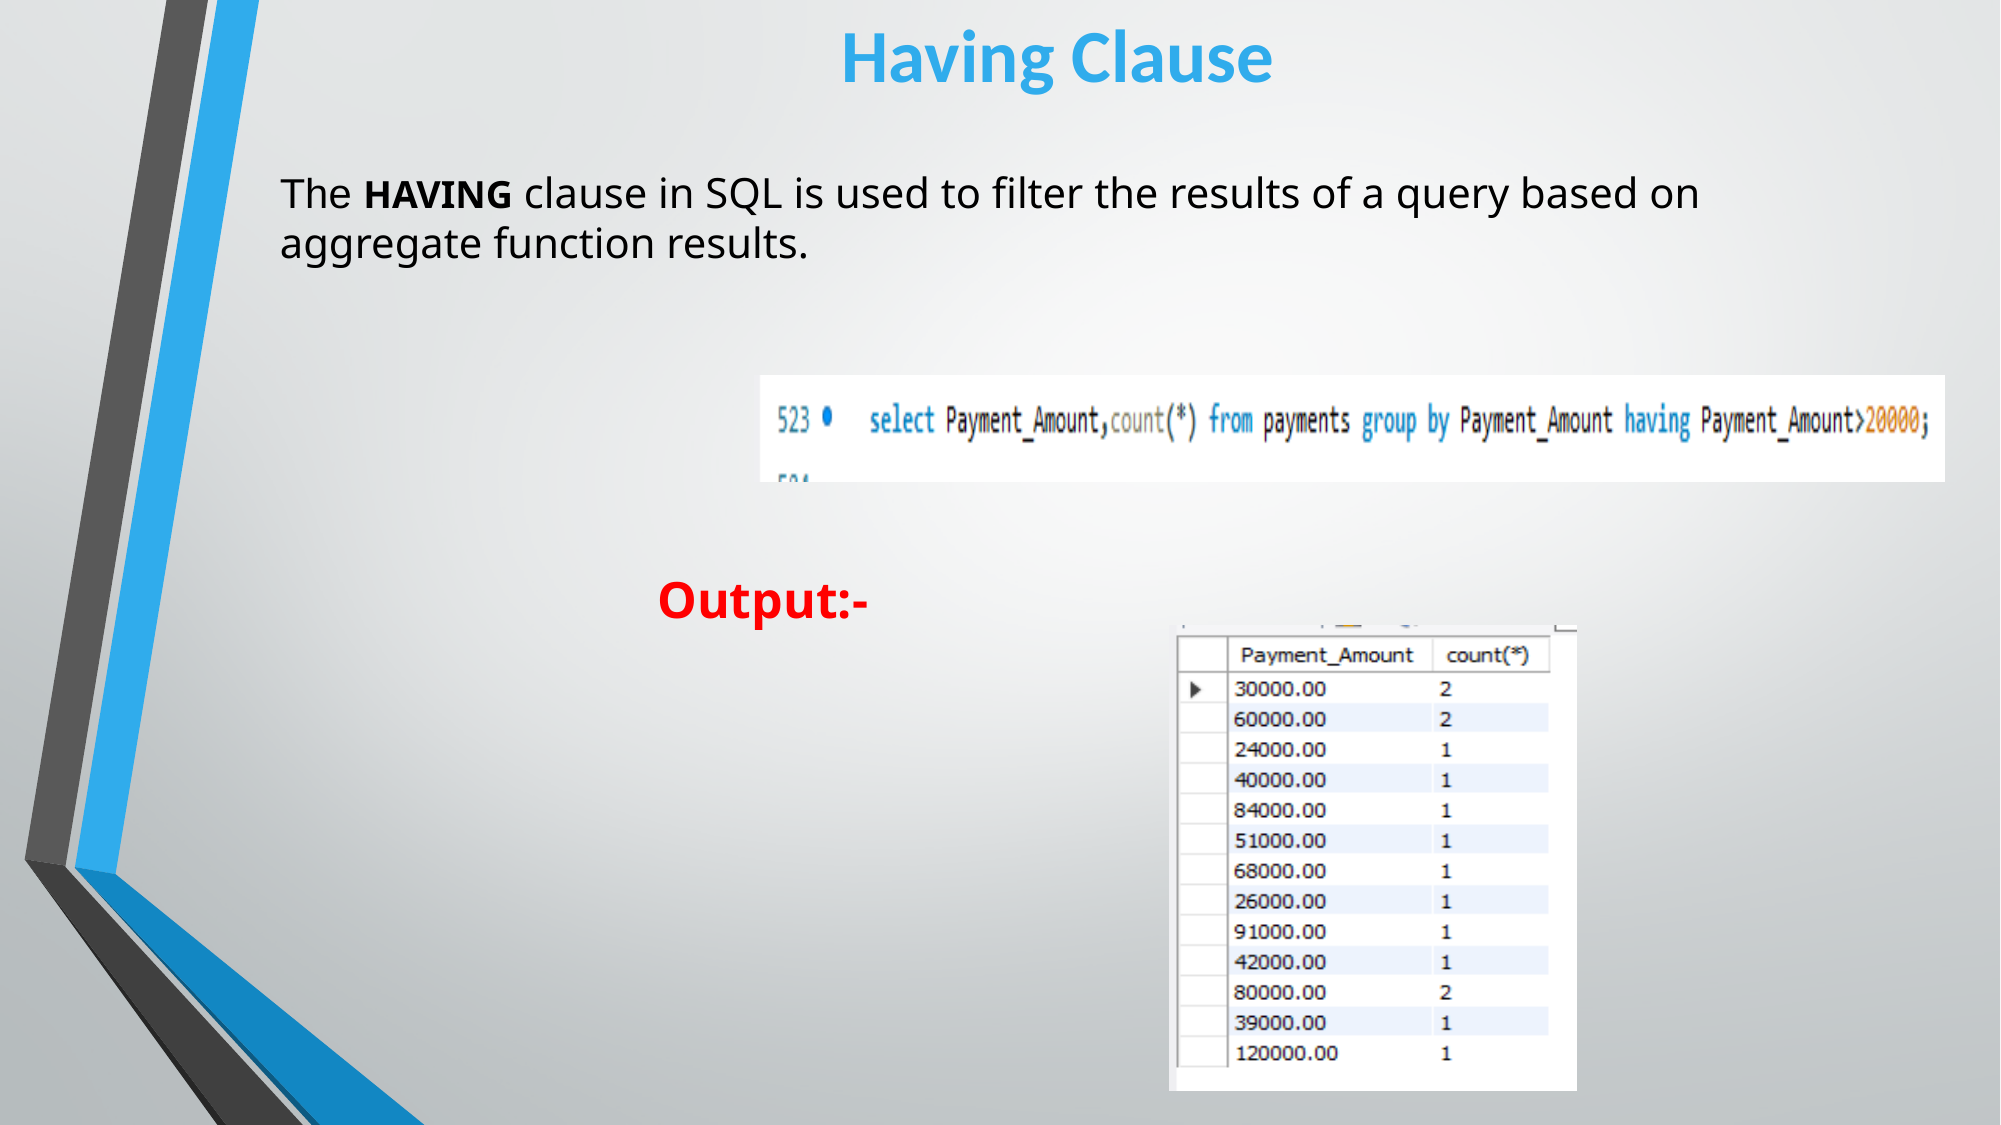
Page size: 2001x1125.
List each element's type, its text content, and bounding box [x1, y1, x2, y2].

picture [1168, 625, 1577, 1091]
text_box Output:- [401, 561, 1402, 637]
text_box The HAVING clause in SQL is used to filter the results of a query based on aggregate function results. [264, 159, 1876, 275]
picture [753, 375, 1945, 482]
text_box Having Clause [558, 0, 1559, 105]
